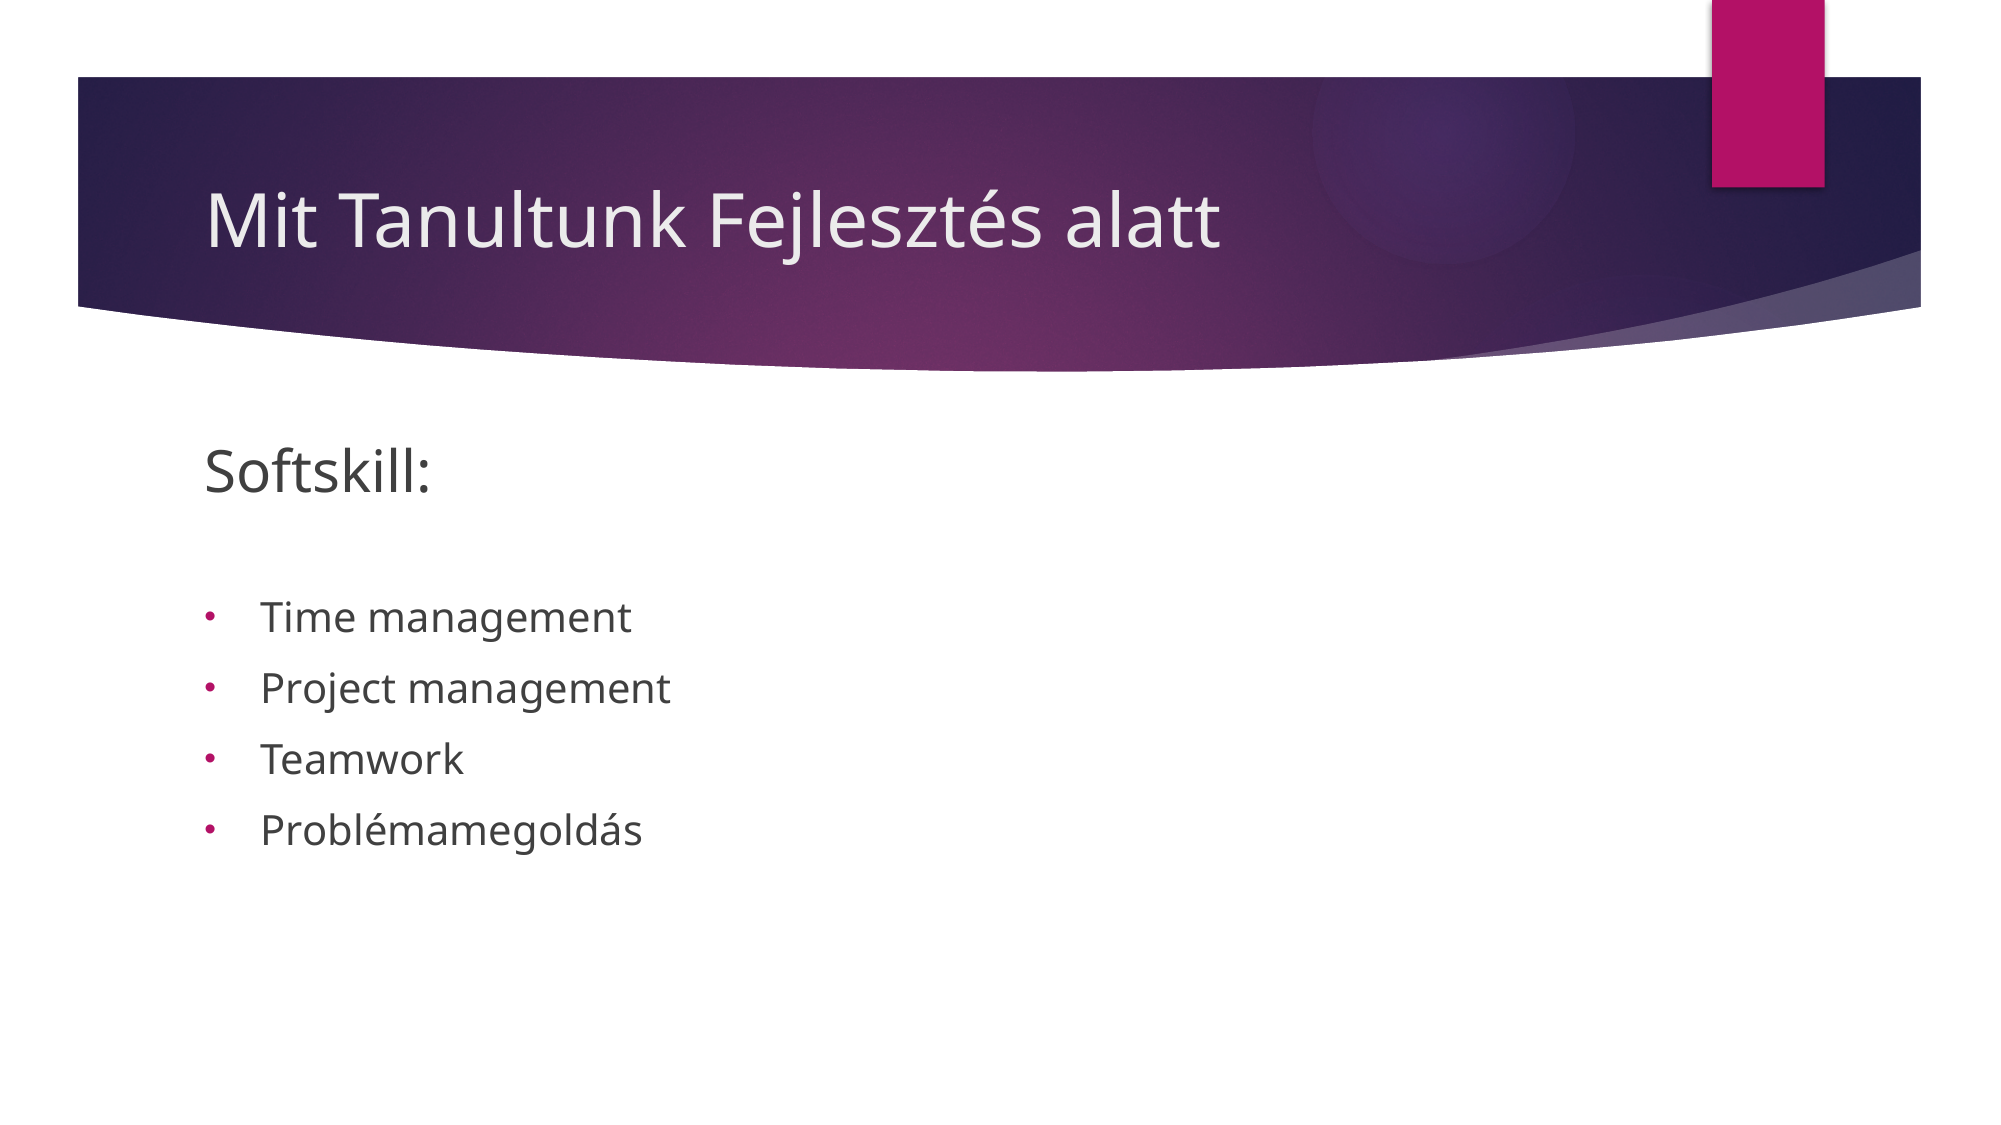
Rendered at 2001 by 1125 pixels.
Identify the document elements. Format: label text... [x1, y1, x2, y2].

title Mit Tanultunk Fejlesztés alatt [189, 159, 1627, 276]
list Softskill: Time management Project management Teamwork Problémamegoldás [189, 427, 1638, 988]
